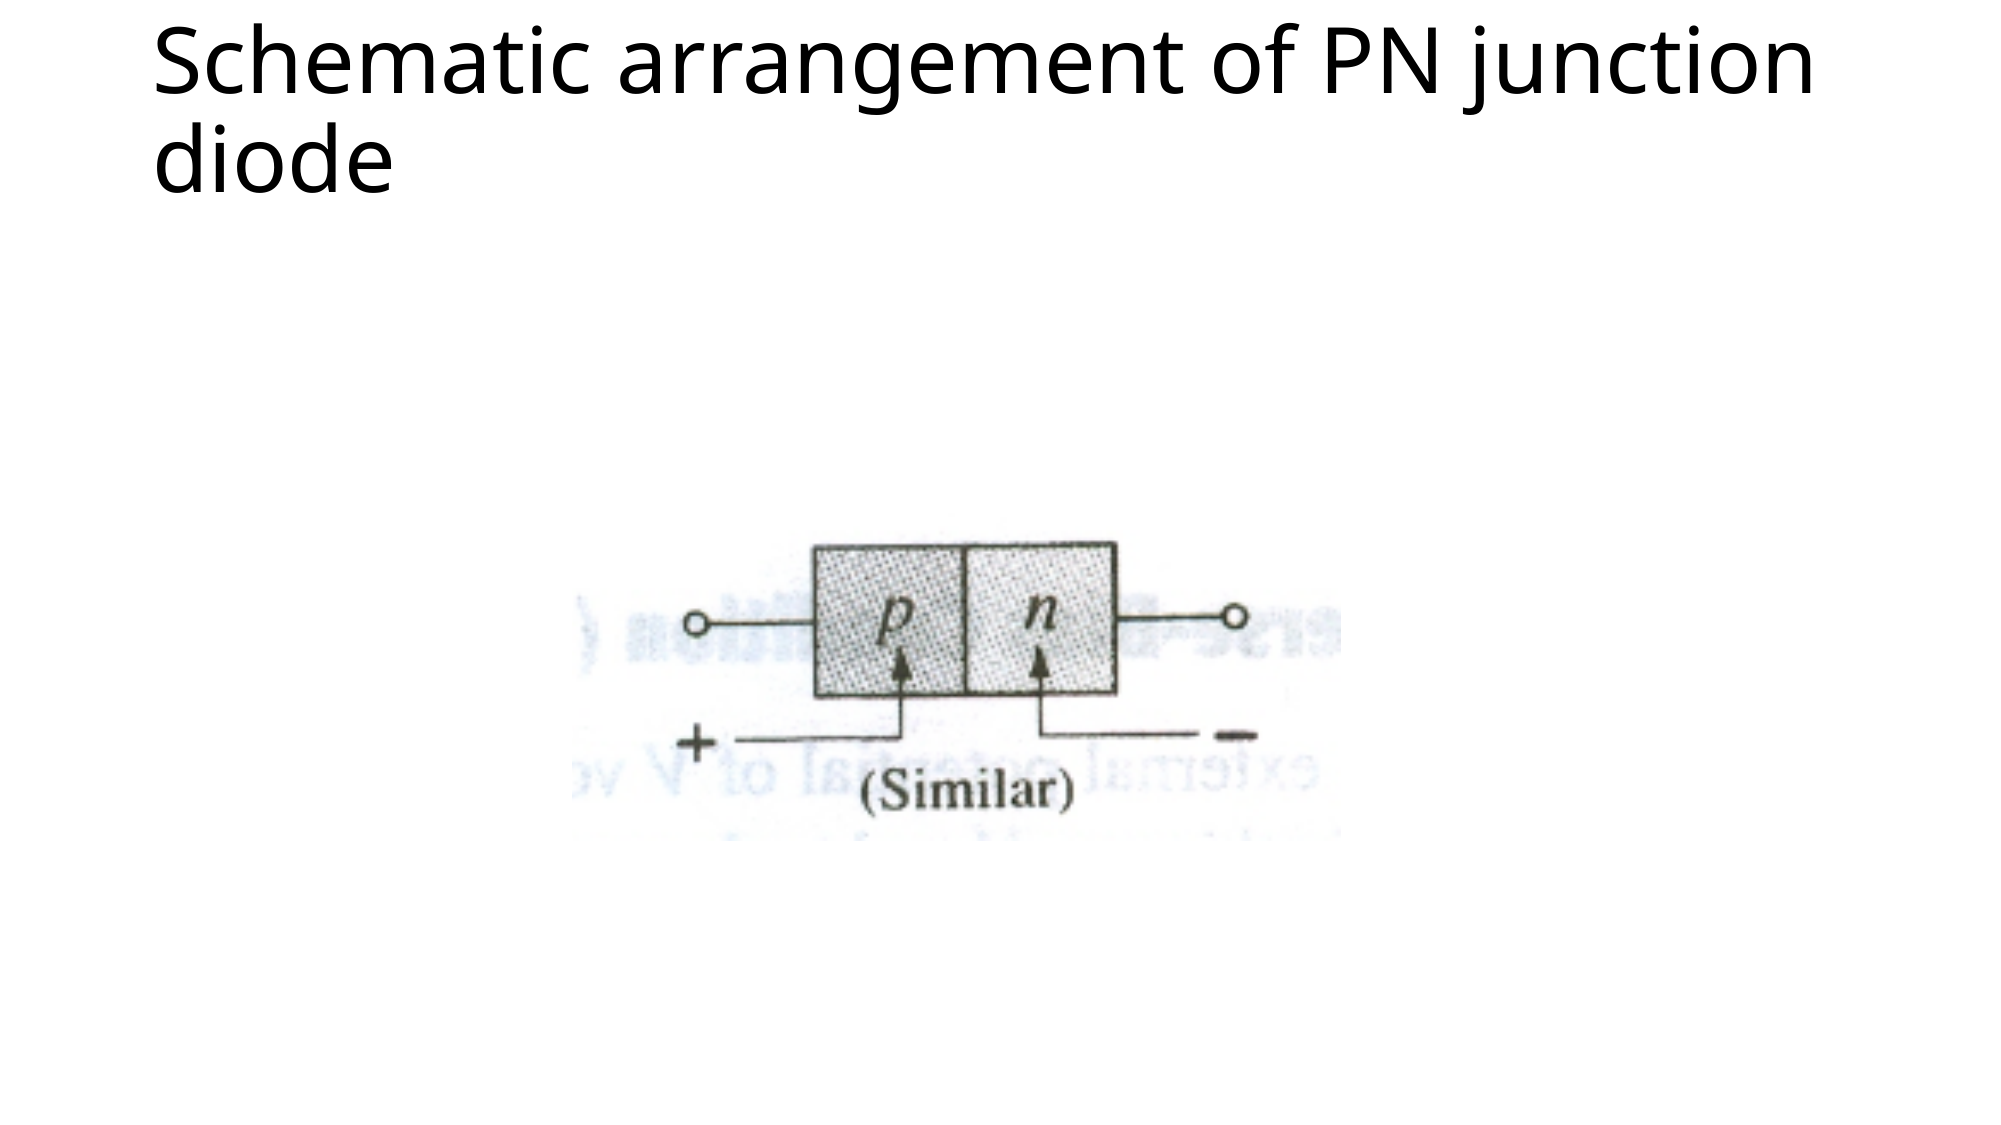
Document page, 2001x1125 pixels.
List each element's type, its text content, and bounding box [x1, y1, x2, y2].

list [572, 513, 1341, 841]
title Schematic arrangement of PN junction diode [137, 59, 1863, 278]
